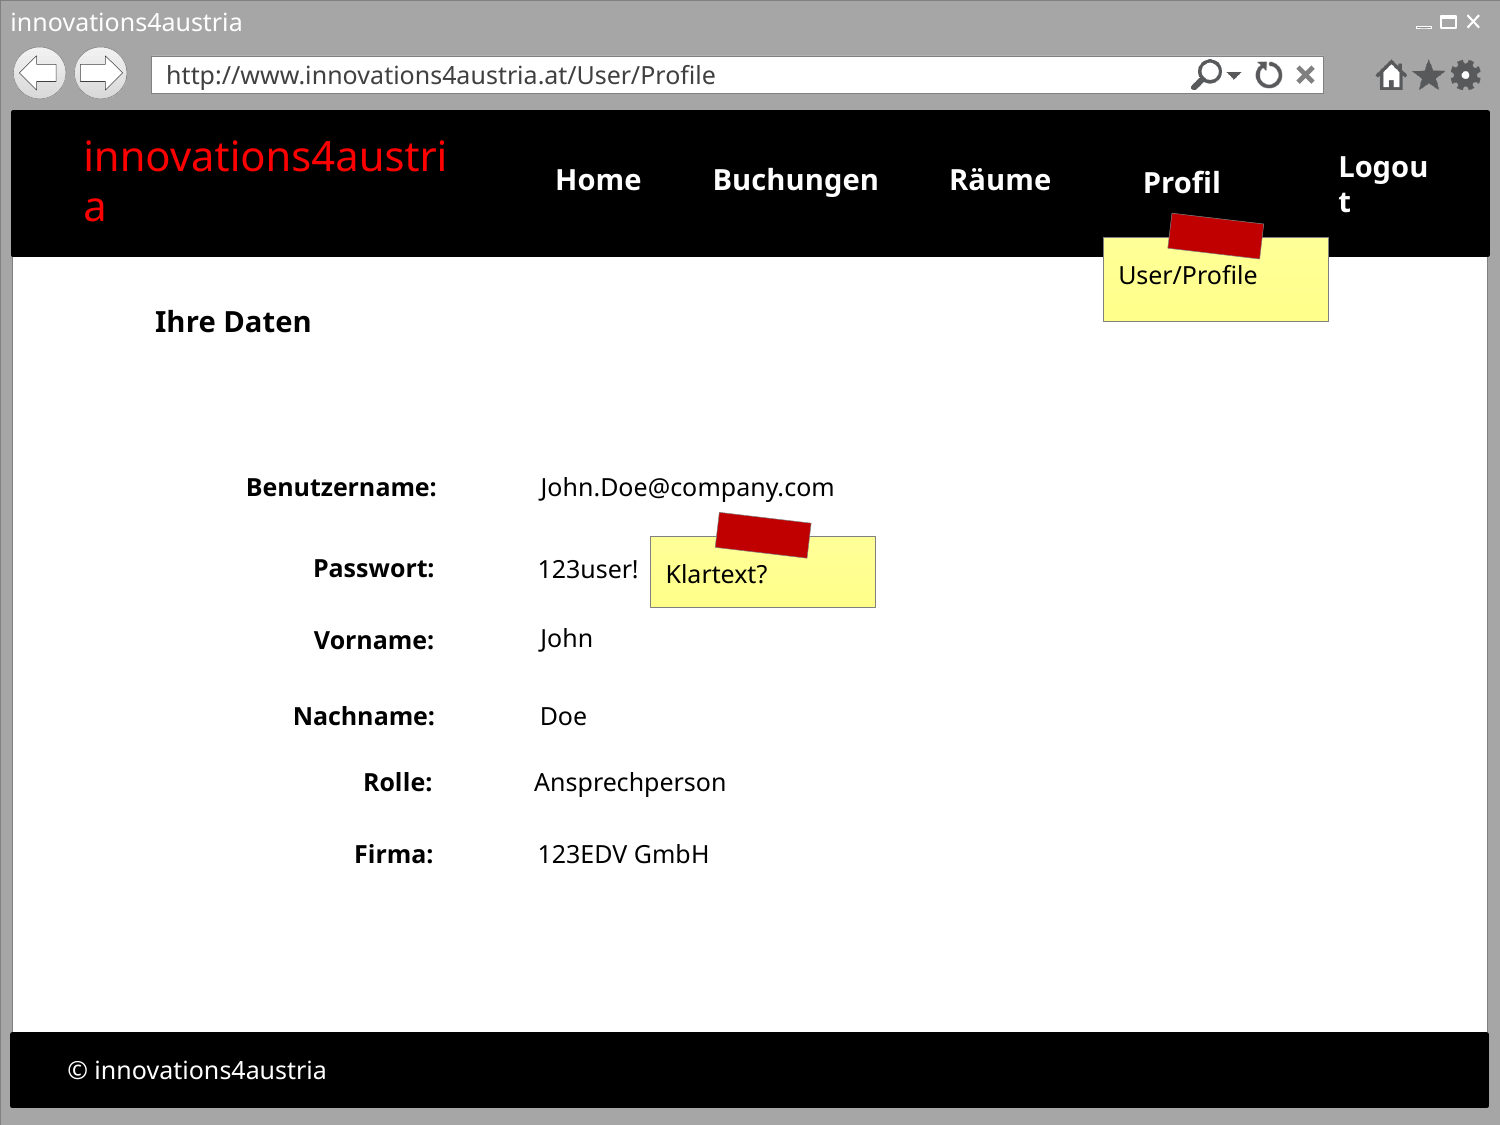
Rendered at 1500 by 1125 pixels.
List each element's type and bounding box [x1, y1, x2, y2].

text_box [1103, 218, 1329, 322]
text_box [0, 0, 1500, 1125]
text_box [650, 517, 876, 608]
